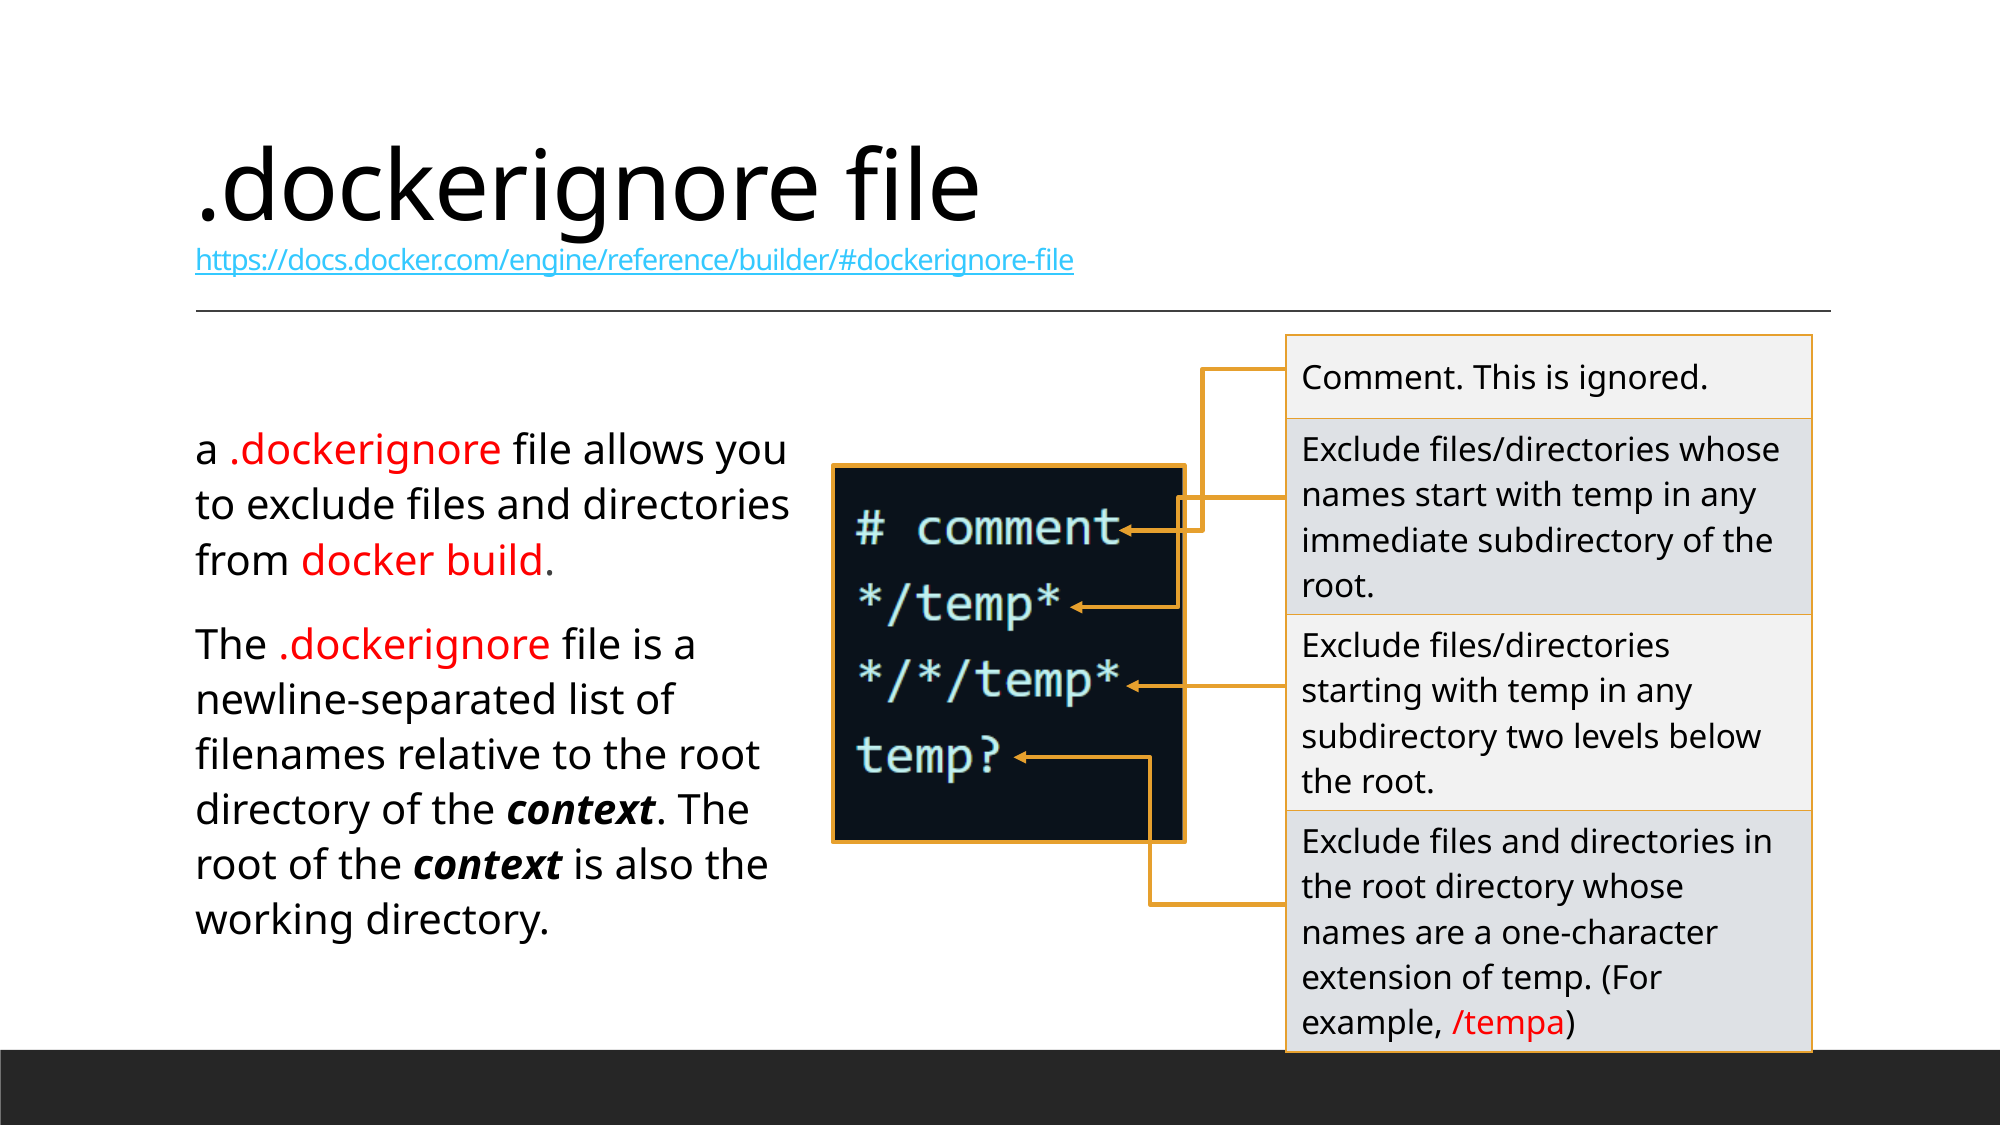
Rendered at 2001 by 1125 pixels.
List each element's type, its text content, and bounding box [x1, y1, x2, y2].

table_cell Exclude files/directories whose names start with temp in any immediate subdirectory of the root. [1293, 419, 1811, 614]
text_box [1069, 496, 1287, 608]
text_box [1118, 368, 1287, 531]
list a .dockerignore file allows you to exclude files and directories from docker build. The .dockerignore file is a newline-separated list of filenames relative to the root directory of the context. The root of the context is also the working directory. [180, 308, 818, 1053]
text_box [1012, 756, 1287, 905]
table_cell Exclude files/directories starting with temp in any subdirectory two levels below the root. [1287, 615, 1811, 810]
picture [834, 467, 1184, 841]
table_header Comment. This is ignored. [1287, 336, 1811, 418]
title .dockerignore file https://docs.docker.com/engine/reference/builder/#dockerignore-file [180, 47, 1830, 285]
table_cell Exclude files and directories in the root directory whose names are a one-character extension of temp. (For example, /tempa) [1287, 811, 1811, 1051]
